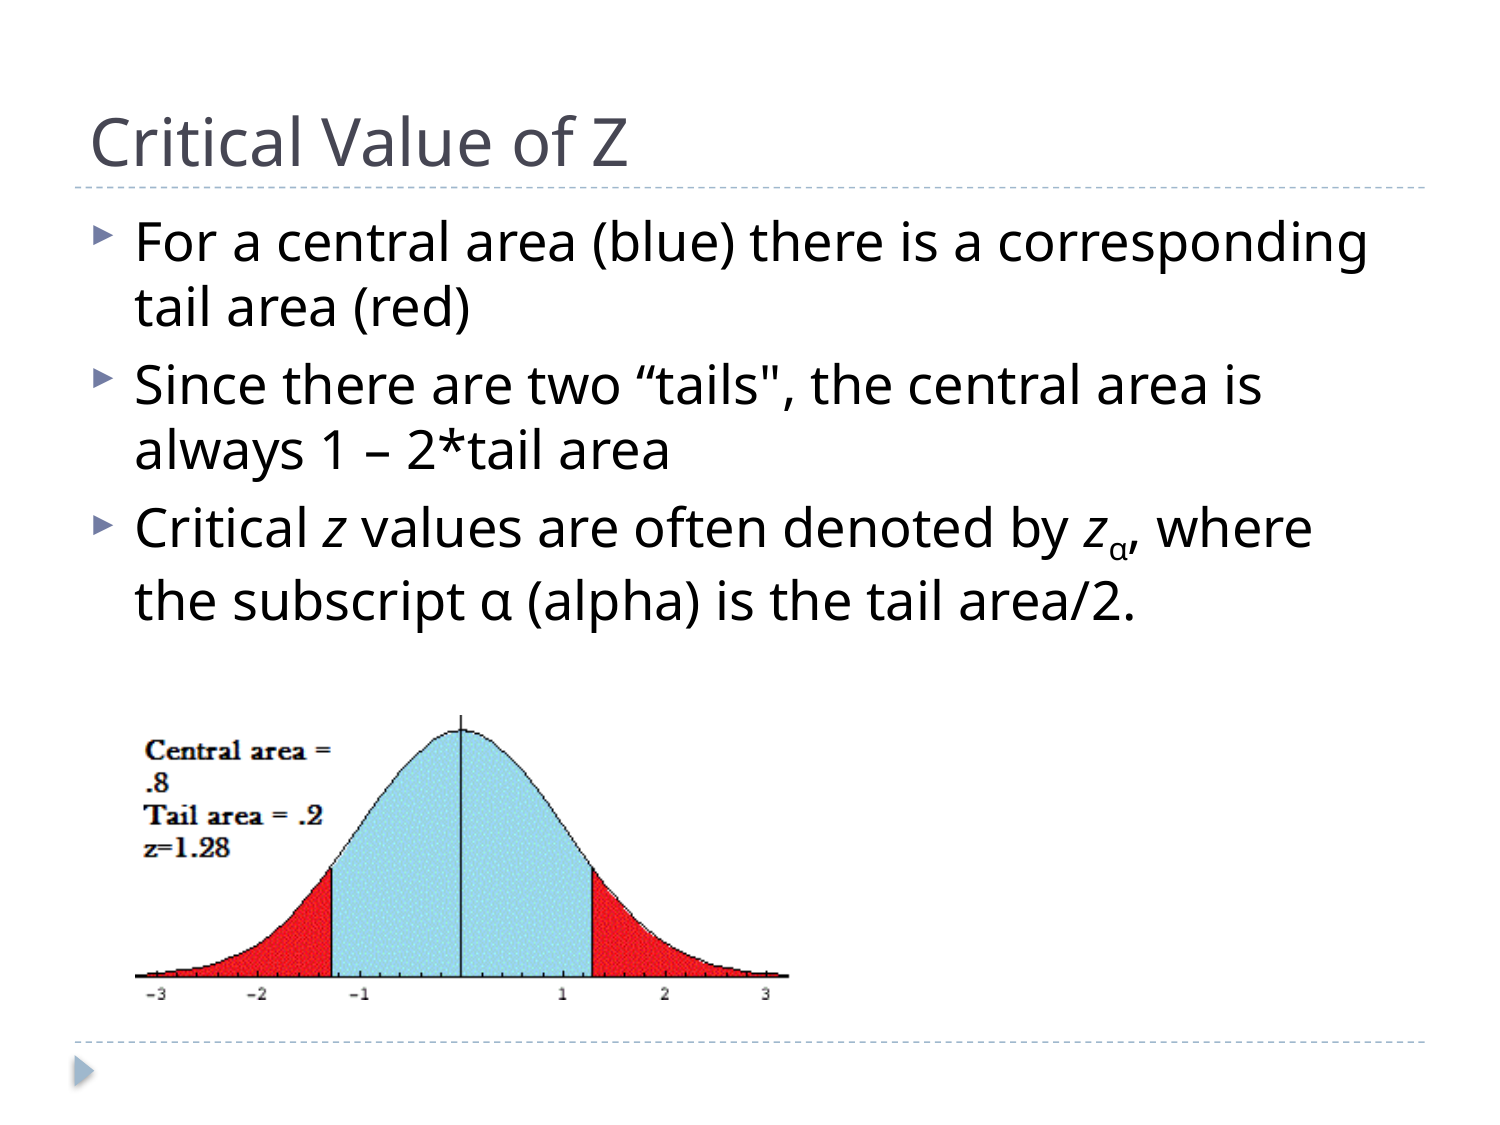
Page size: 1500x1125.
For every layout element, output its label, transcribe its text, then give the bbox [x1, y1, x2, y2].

title Critical Value of Z [75, 24, 1425, 188]
picture [135, 715, 793, 1000]
list For a central area (blue) there is a corresponding tail area (red) Since there are two “tails", the central area is always 1 – 2*tail area Critical z values are often denoted by zα, where the subscript α (alpha) is the tail area/2. [75, 200, 1425, 1010]
